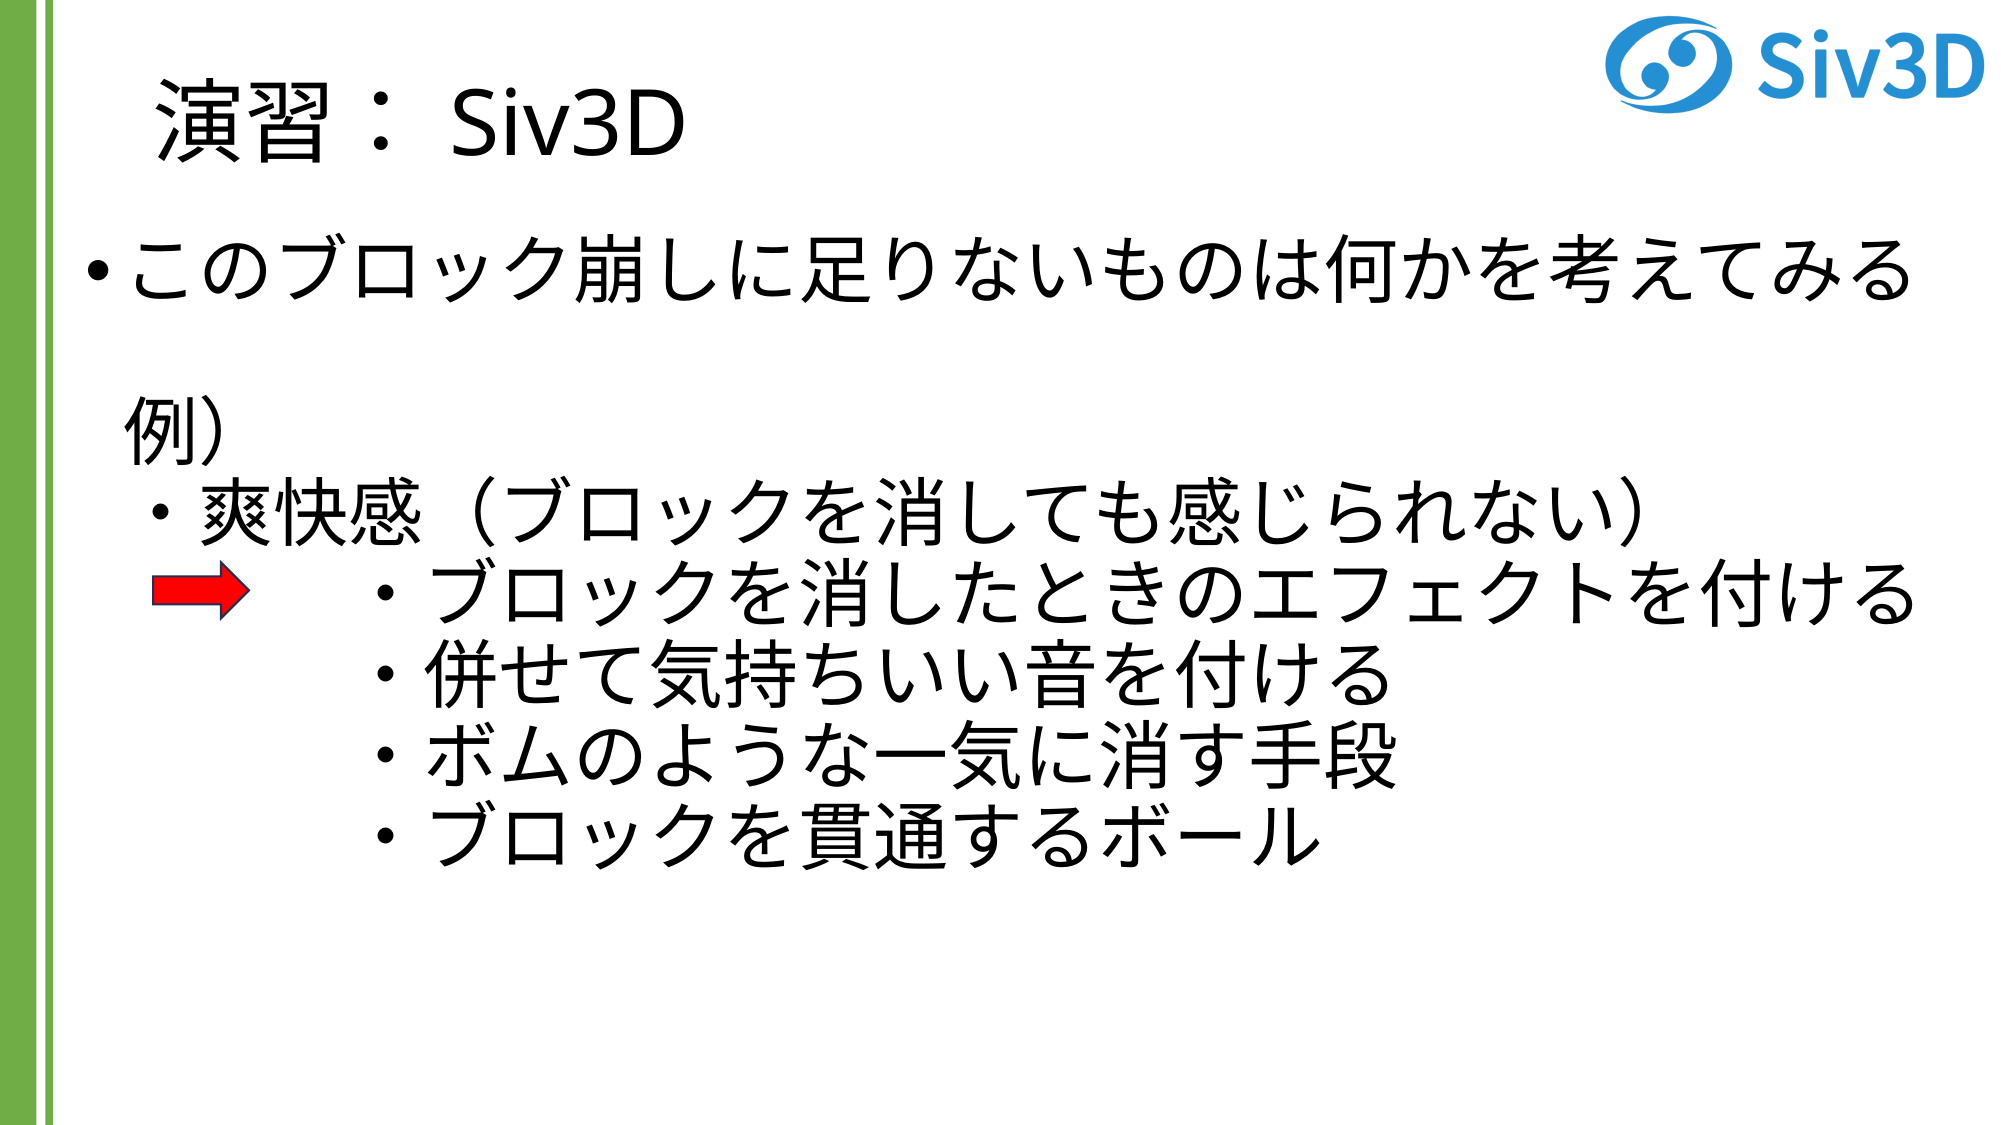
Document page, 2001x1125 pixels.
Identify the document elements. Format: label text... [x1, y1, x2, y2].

title 演習：Siv3D [137, 59, 1863, 191]
picture [1595, 1, 2000, 128]
text_box [152, 559, 251, 621]
list このブロック崩しに足りないものは何かを考えてみる 例） ・爽快感（ブロックを消しても感じられない） ・ブロックを消したときのエフェクトを付ける ・併せて気持ちいい音を付ける ・ボムのような一気に消す手段 ・ブロックを貫通するボール [70, 225, 1983, 1100]
